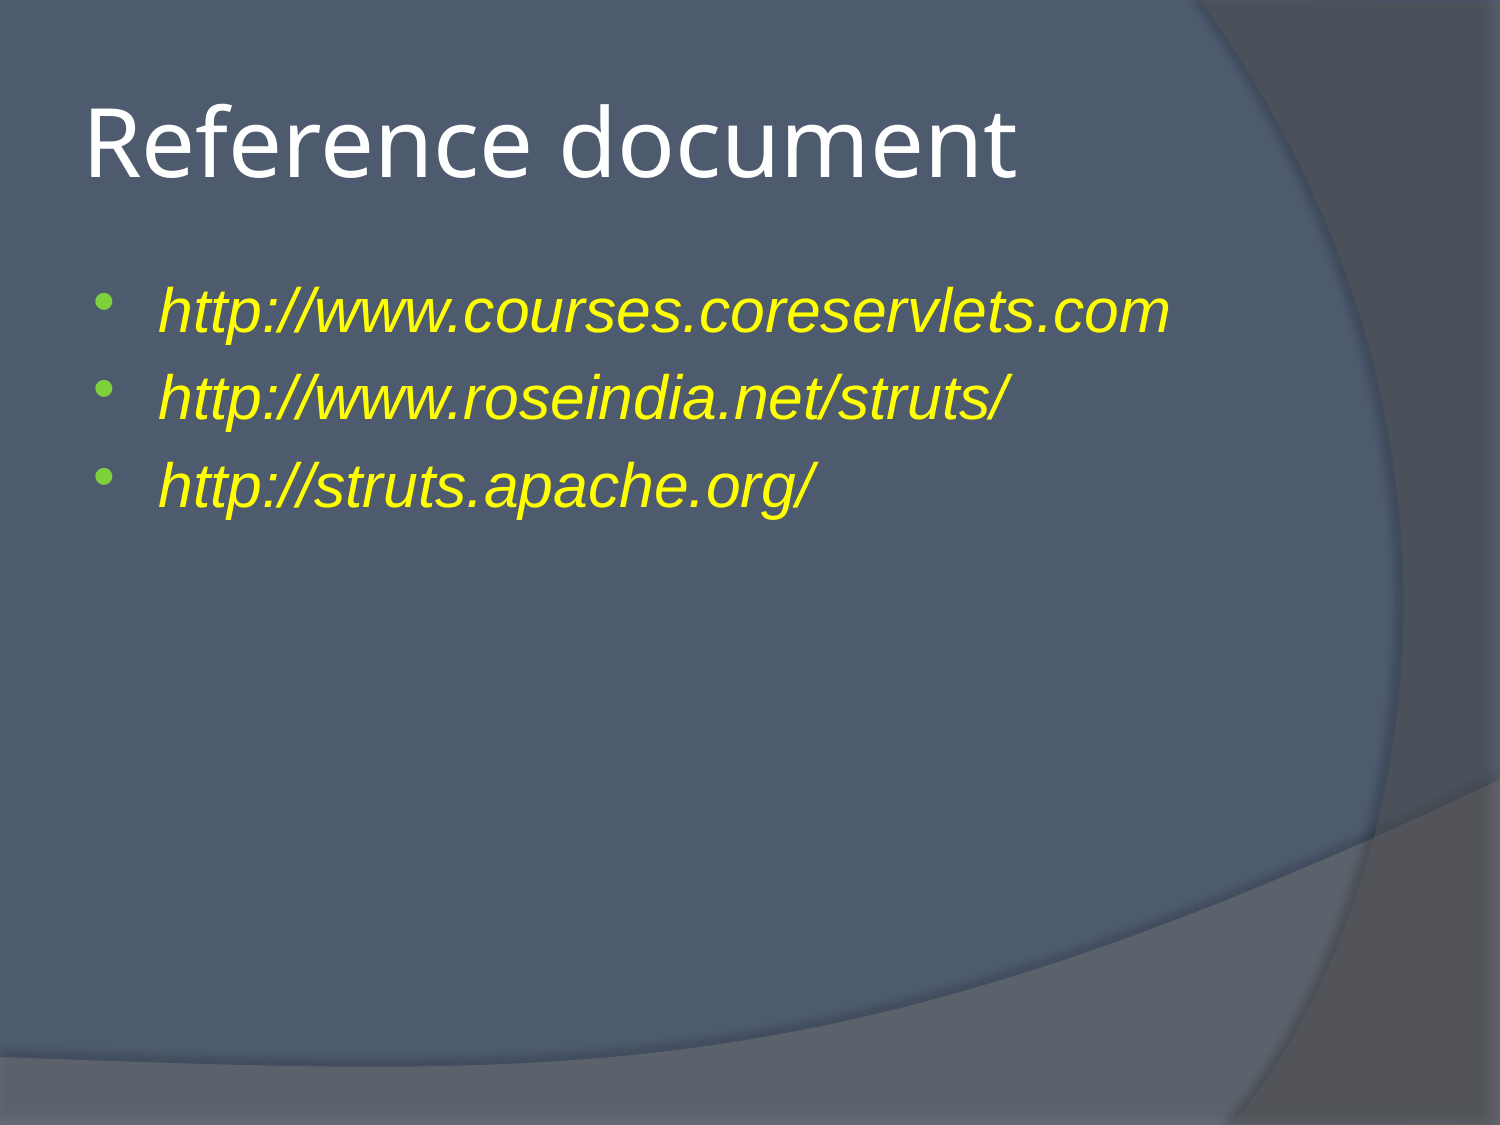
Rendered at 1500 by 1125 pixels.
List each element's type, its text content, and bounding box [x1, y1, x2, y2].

title Reference document [75, 45, 1300, 233]
list http://www.courses.coreservlets.com http://www.roseindia.net/struts/ http://struts.apache.org/ [75, 262, 1300, 1005]
